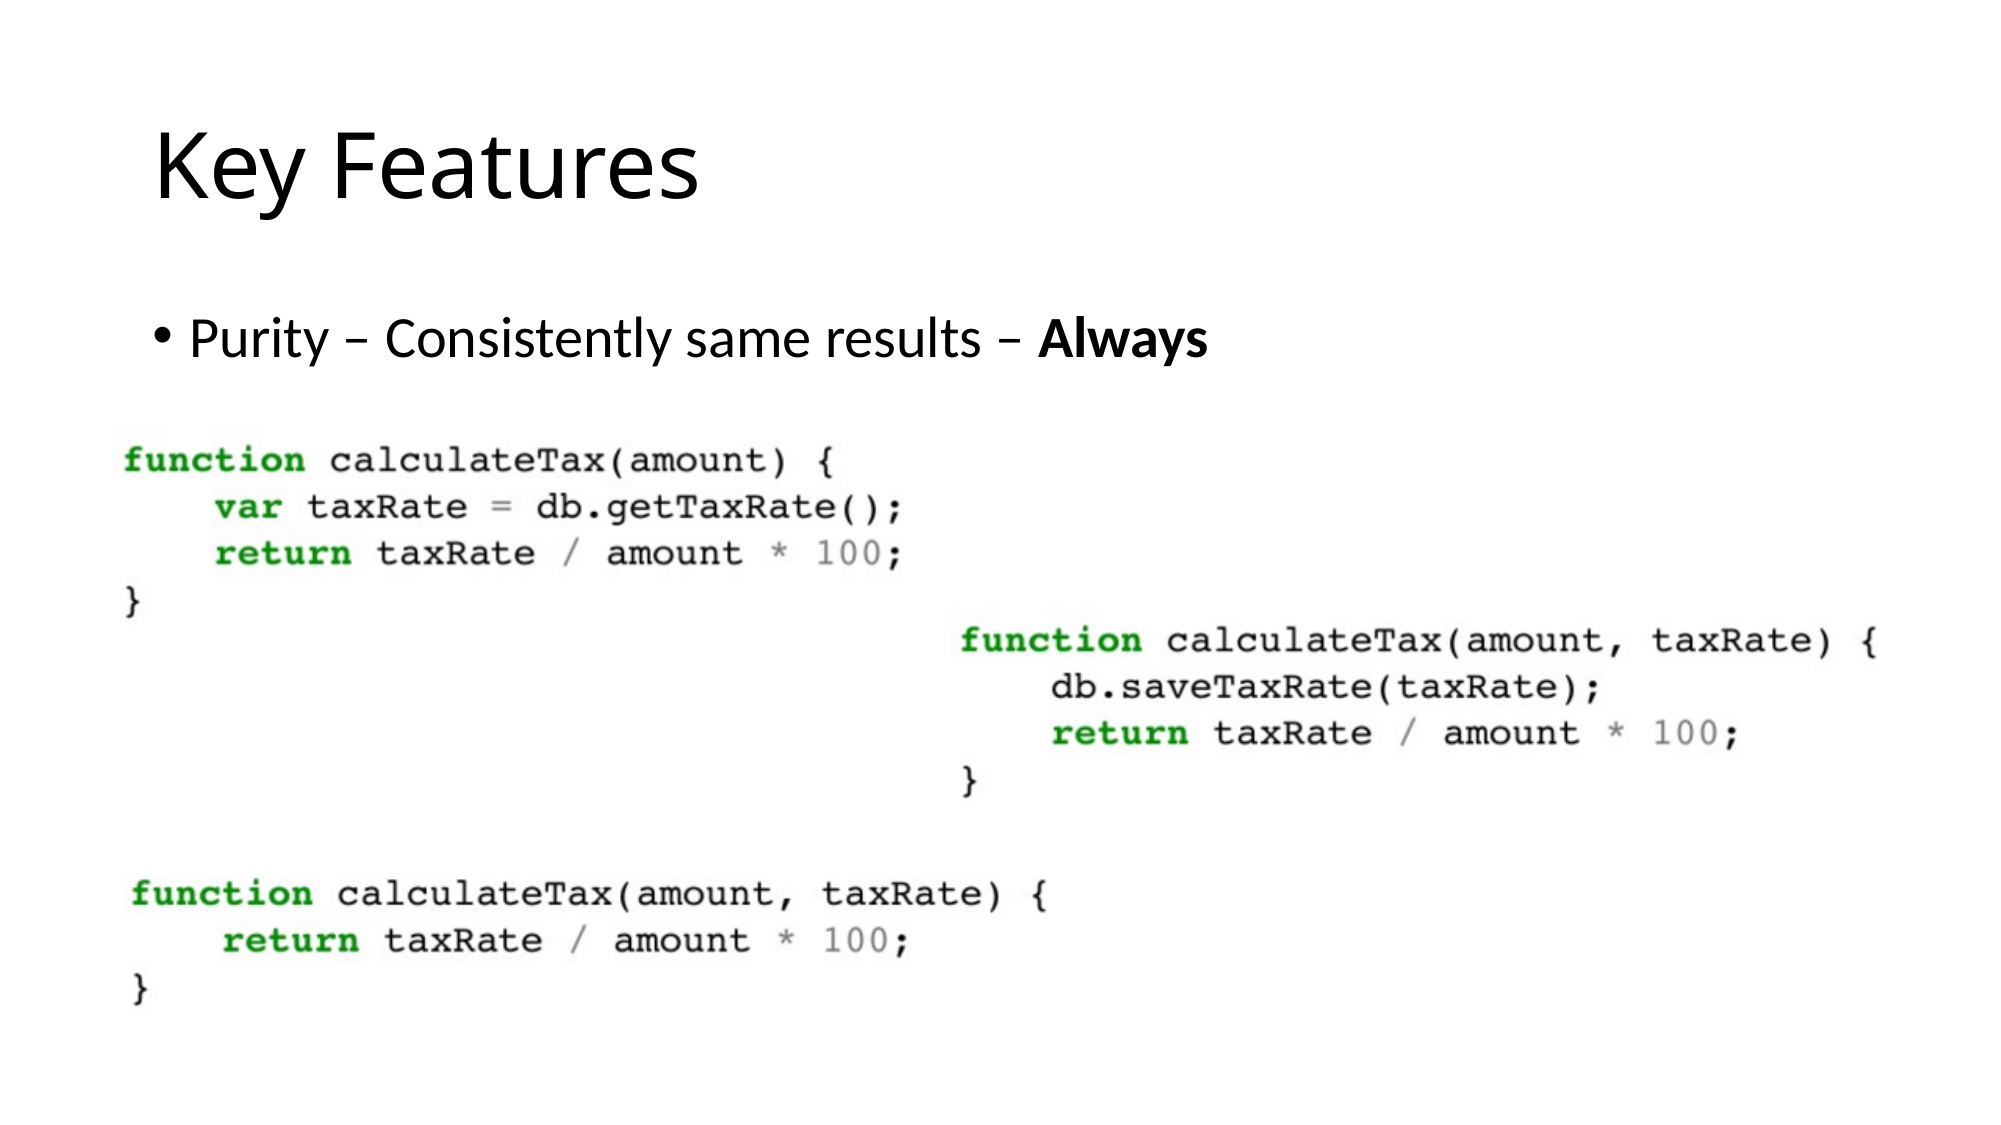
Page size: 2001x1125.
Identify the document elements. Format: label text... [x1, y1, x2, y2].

picture [108, 427, 920, 630]
picture [948, 601, 1893, 808]
title Key Features [137, 59, 1863, 278]
list Purity – Consistently same results – Always [137, 299, 1863, 1014]
picture [122, 875, 1063, 1014]
